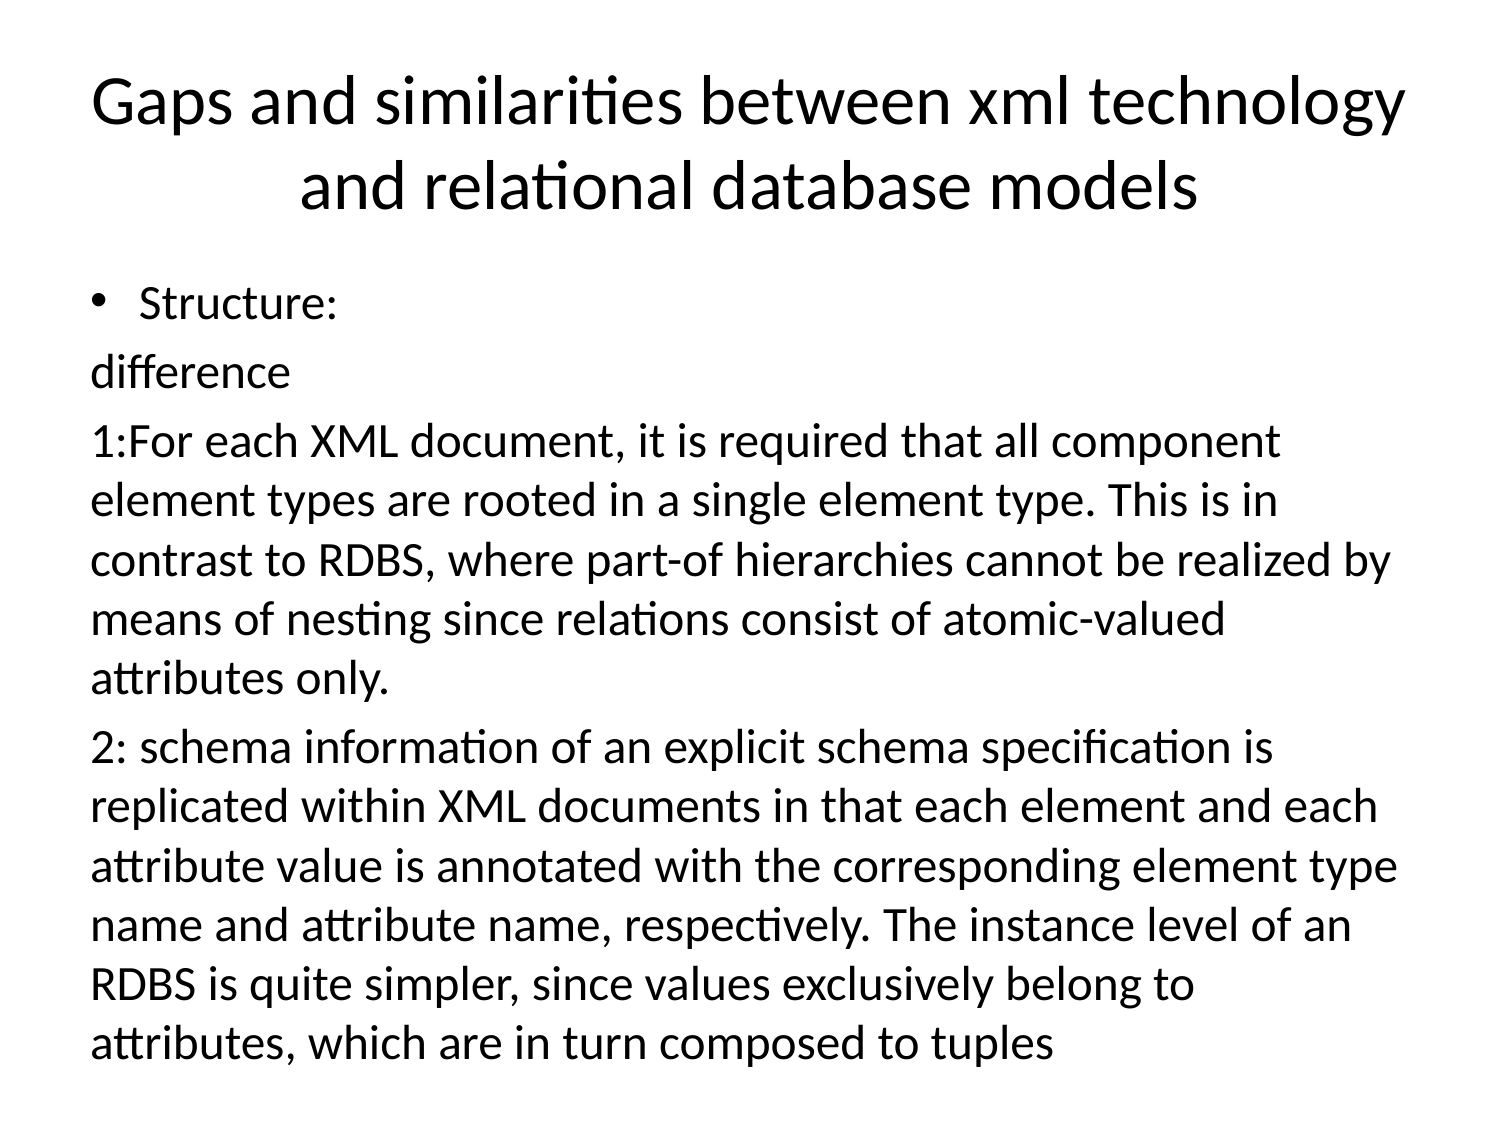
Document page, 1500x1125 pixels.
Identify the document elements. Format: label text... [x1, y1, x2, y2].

title Gaps and similarities between xml technology and relational database models [75, 45, 1425, 233]
list Structure: difference 1:For each XML document, it is required that all component element types are rooted in a single element type. This is in contrast to RDBS, where part-of hierarchies cannot be realized by means of nesting since relations consist of atomic-valued attributes only. 2: schema information of an explicit schema specification is replicated within XML documents in that each element and each attribute value is annotated with the corresponding element type name and attribute name, respectively. The instance level of an RDBS is quite simpler, since values exclusively belong to attributes, which are in turn composed to tuples [75, 262, 1425, 1125]
